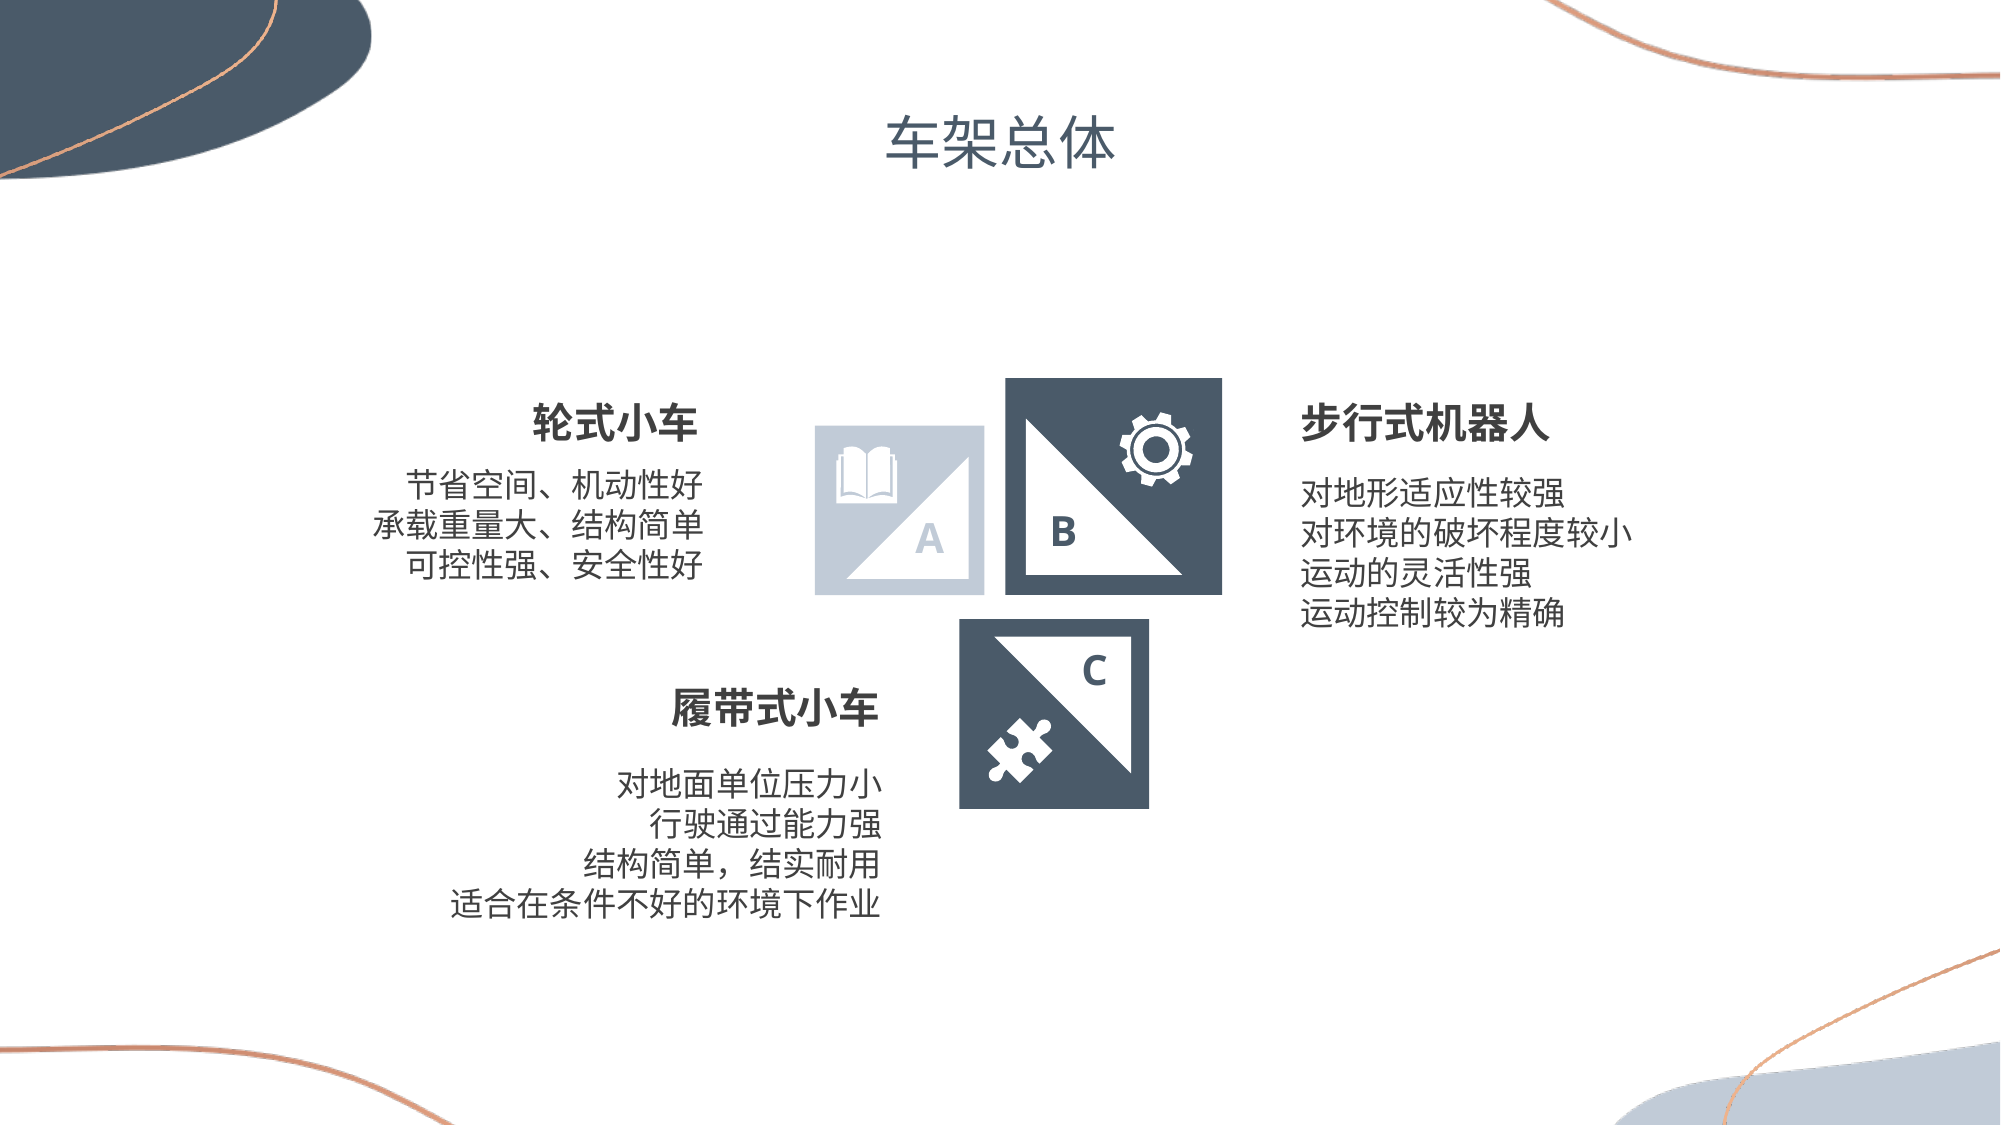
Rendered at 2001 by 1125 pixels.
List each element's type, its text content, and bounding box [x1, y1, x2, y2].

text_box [1005, 378, 1223, 596]
text_box 车架总体 [868, 98, 1132, 184]
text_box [959, 618, 1150, 809]
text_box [235, 389, 720, 594]
picture [1522, 0, 2001, 107]
picture [0, 1018, 478, 1125]
picture [1603, 918, 2001, 1125]
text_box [416, 673, 898, 933]
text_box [814, 425, 985, 596]
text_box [1285, 389, 1765, 642]
picture [0, 0, 372, 207]
